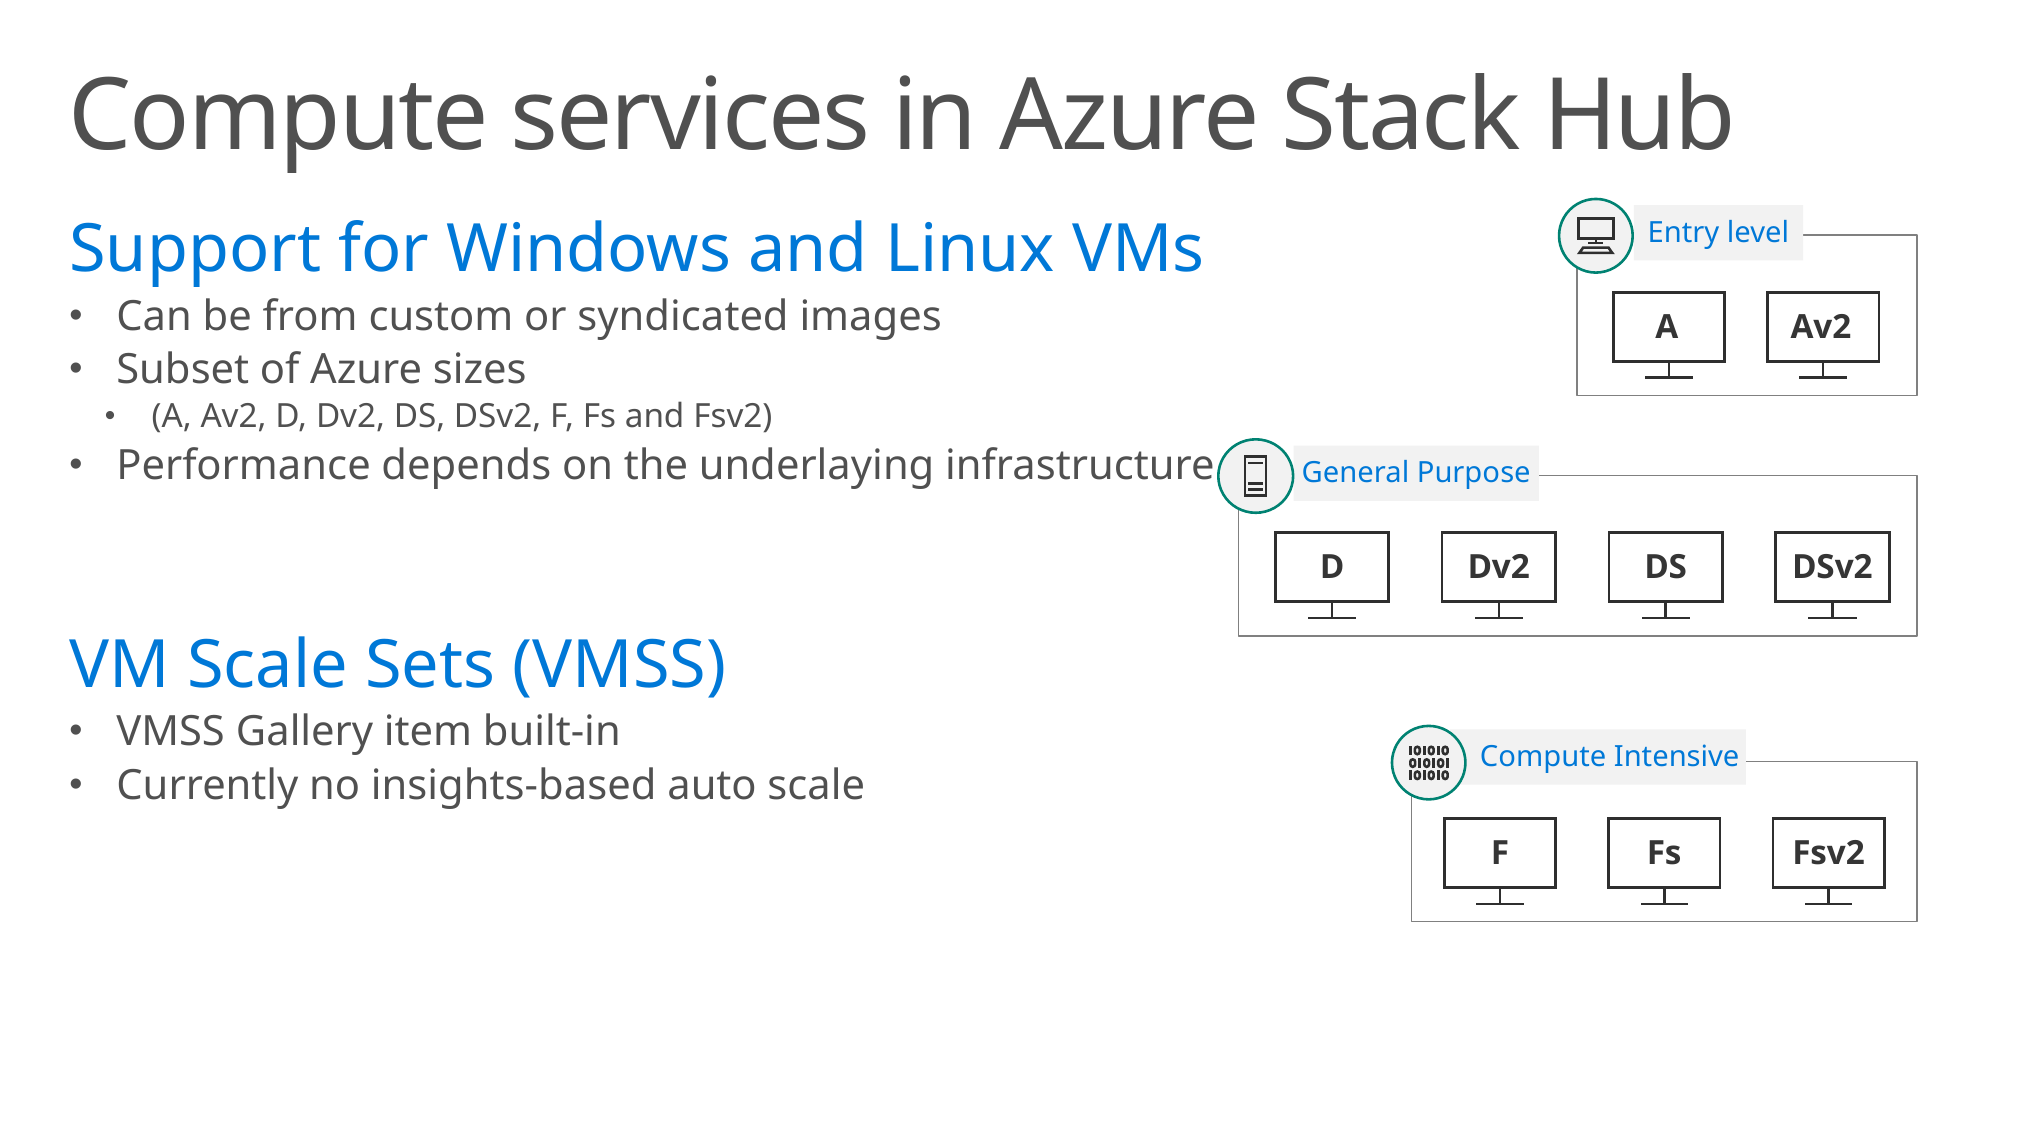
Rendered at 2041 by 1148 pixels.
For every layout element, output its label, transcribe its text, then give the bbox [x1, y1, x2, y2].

title Compute services in Azure Stack Hub [45, 48, 1996, 199]
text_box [1558, 198, 1918, 396]
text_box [1217, 439, 1918, 637]
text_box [1391, 725, 1918, 923]
list Support for Windows and Linux VMs Can be from custom or syndicated images Subset of Azure sizes (A, Av2, D, Dv2, DS, DSv2, F, Fs and Fsv2) Performance depends on the underlaying infrastructure VM Scale Sets (VMSS) VMSS Gallery item built-in Currently no insights-based auto scale [45, 199, 1996, 880]
